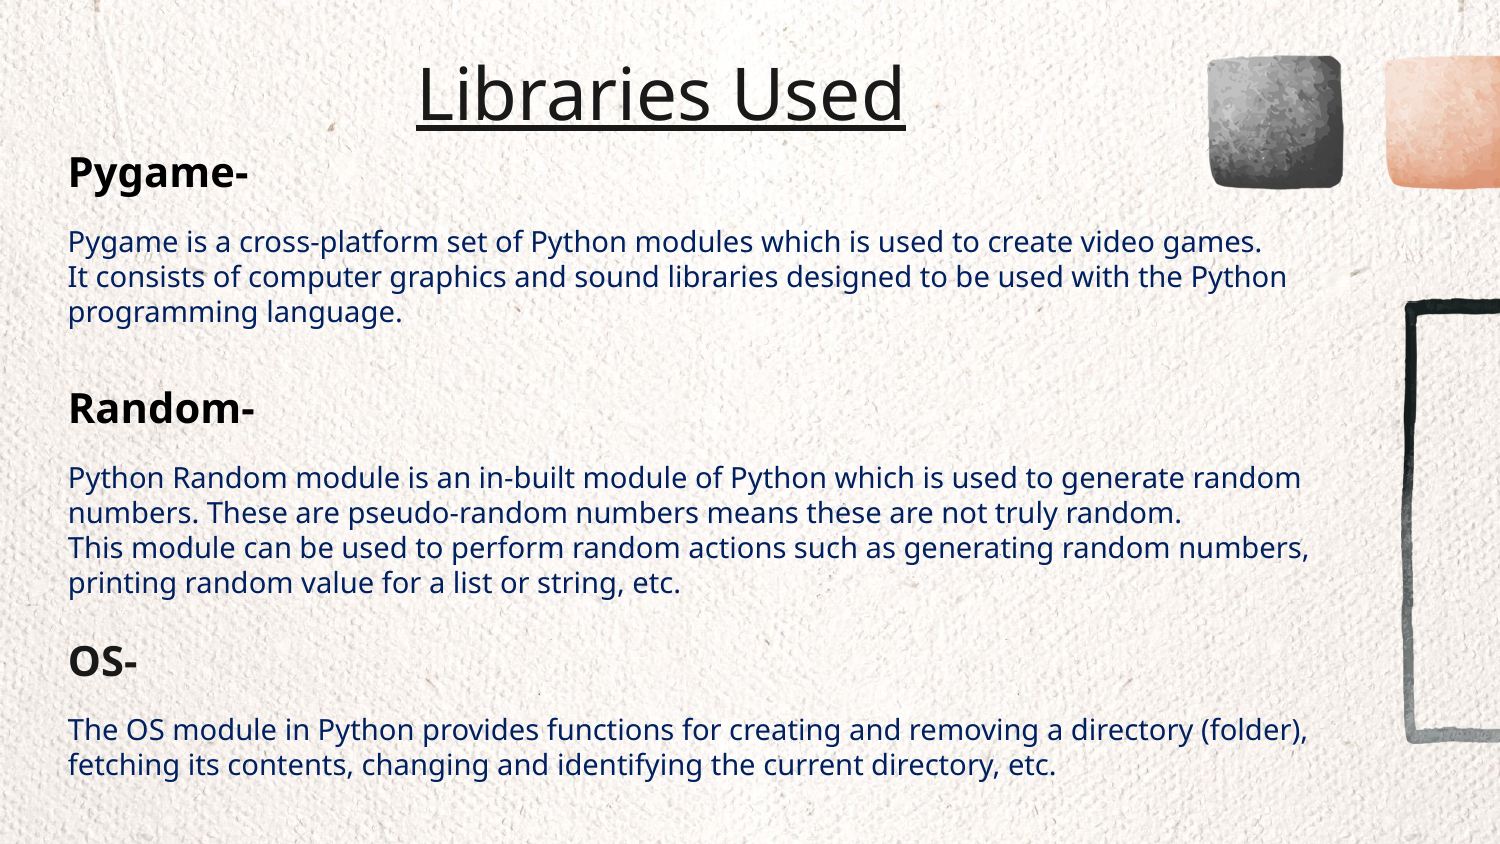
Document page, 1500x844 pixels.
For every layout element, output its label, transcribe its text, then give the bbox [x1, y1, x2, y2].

picture [0, 0, 1500, 844]
text_box Random- Python Random module is an in-built module of Python which is used to generate random numbers. These are pseudo-random numbers means these are not truly random. This module can be used to perform random actions such as generating random numbers, printing random value for a list or string, etc. OS- The OS module in Python provides functions for creating and removing a directory (folder), fetching its contents, changing and identifying the current directory, etc. [53, 374, 1388, 789]
title Libraries Used [29, 32, 1294, 126]
text_box Pygame- Pygame is a cross-platform set of Python modules which is used to create video games. It consists of computer graphics and sound libraries designed to be used with the Python programming language. [53, 138, 1353, 371]
